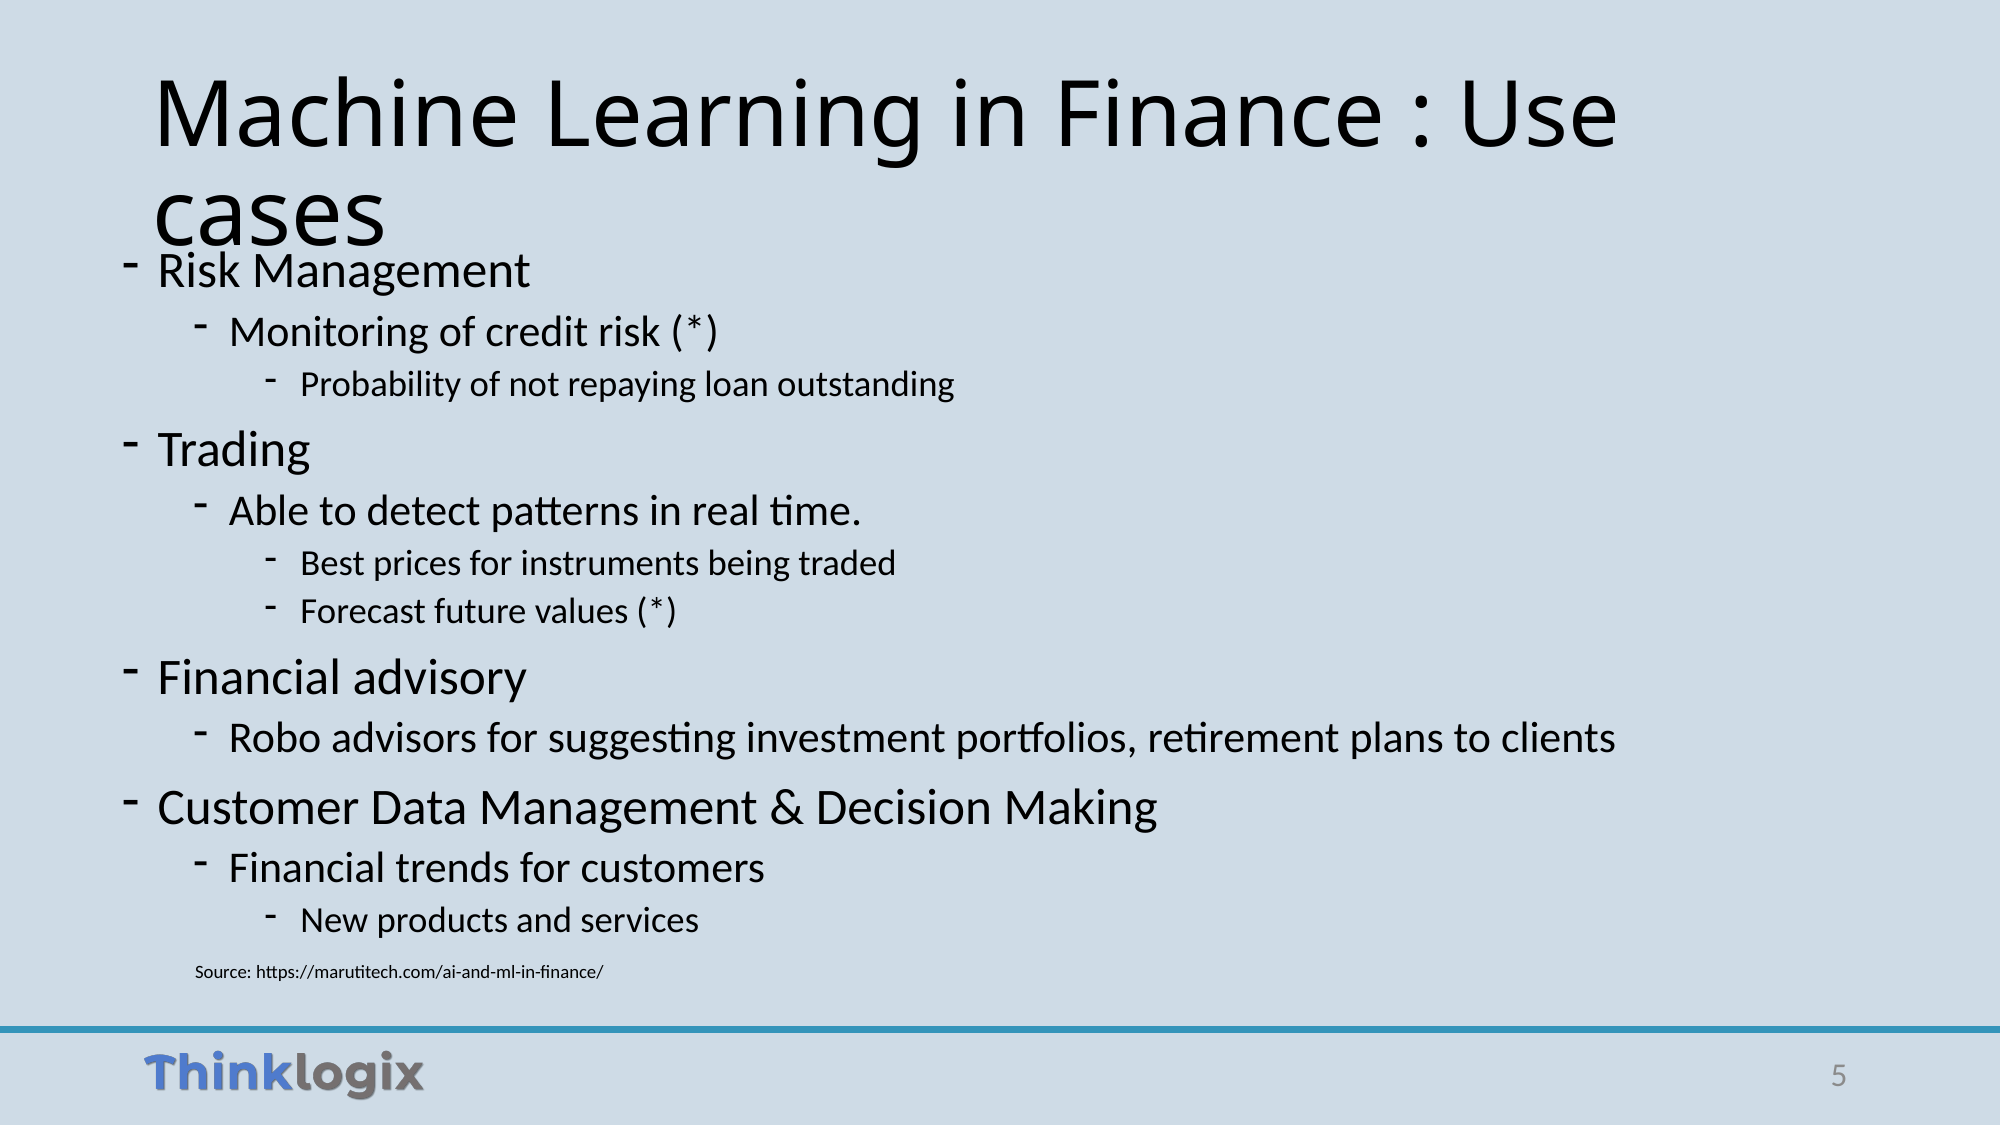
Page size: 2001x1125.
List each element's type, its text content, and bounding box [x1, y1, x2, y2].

text_box Source: https://marutitech.com/ai-and-ml-in-finance/ [180, 952, 1950, 990]
picture [115, 1036, 456, 1109]
list Risk Management Monitoring of credit risk (*) Probability of not repaying loan outstanding Trading Able to detect patterns in real time. Best prices for instruments being traded Forecast future values (*) Financial advisory Robo advisors for suggesting investment portfolios, retirement plans to clients Customer Data Management & Decision Making Financial trends for customers New products and services [107, 236, 1832, 950]
slide_number 5 [1412, 1042, 1863, 1103]
title Machine Learning in Finance : Use cases [137, 59, 1863, 278]
